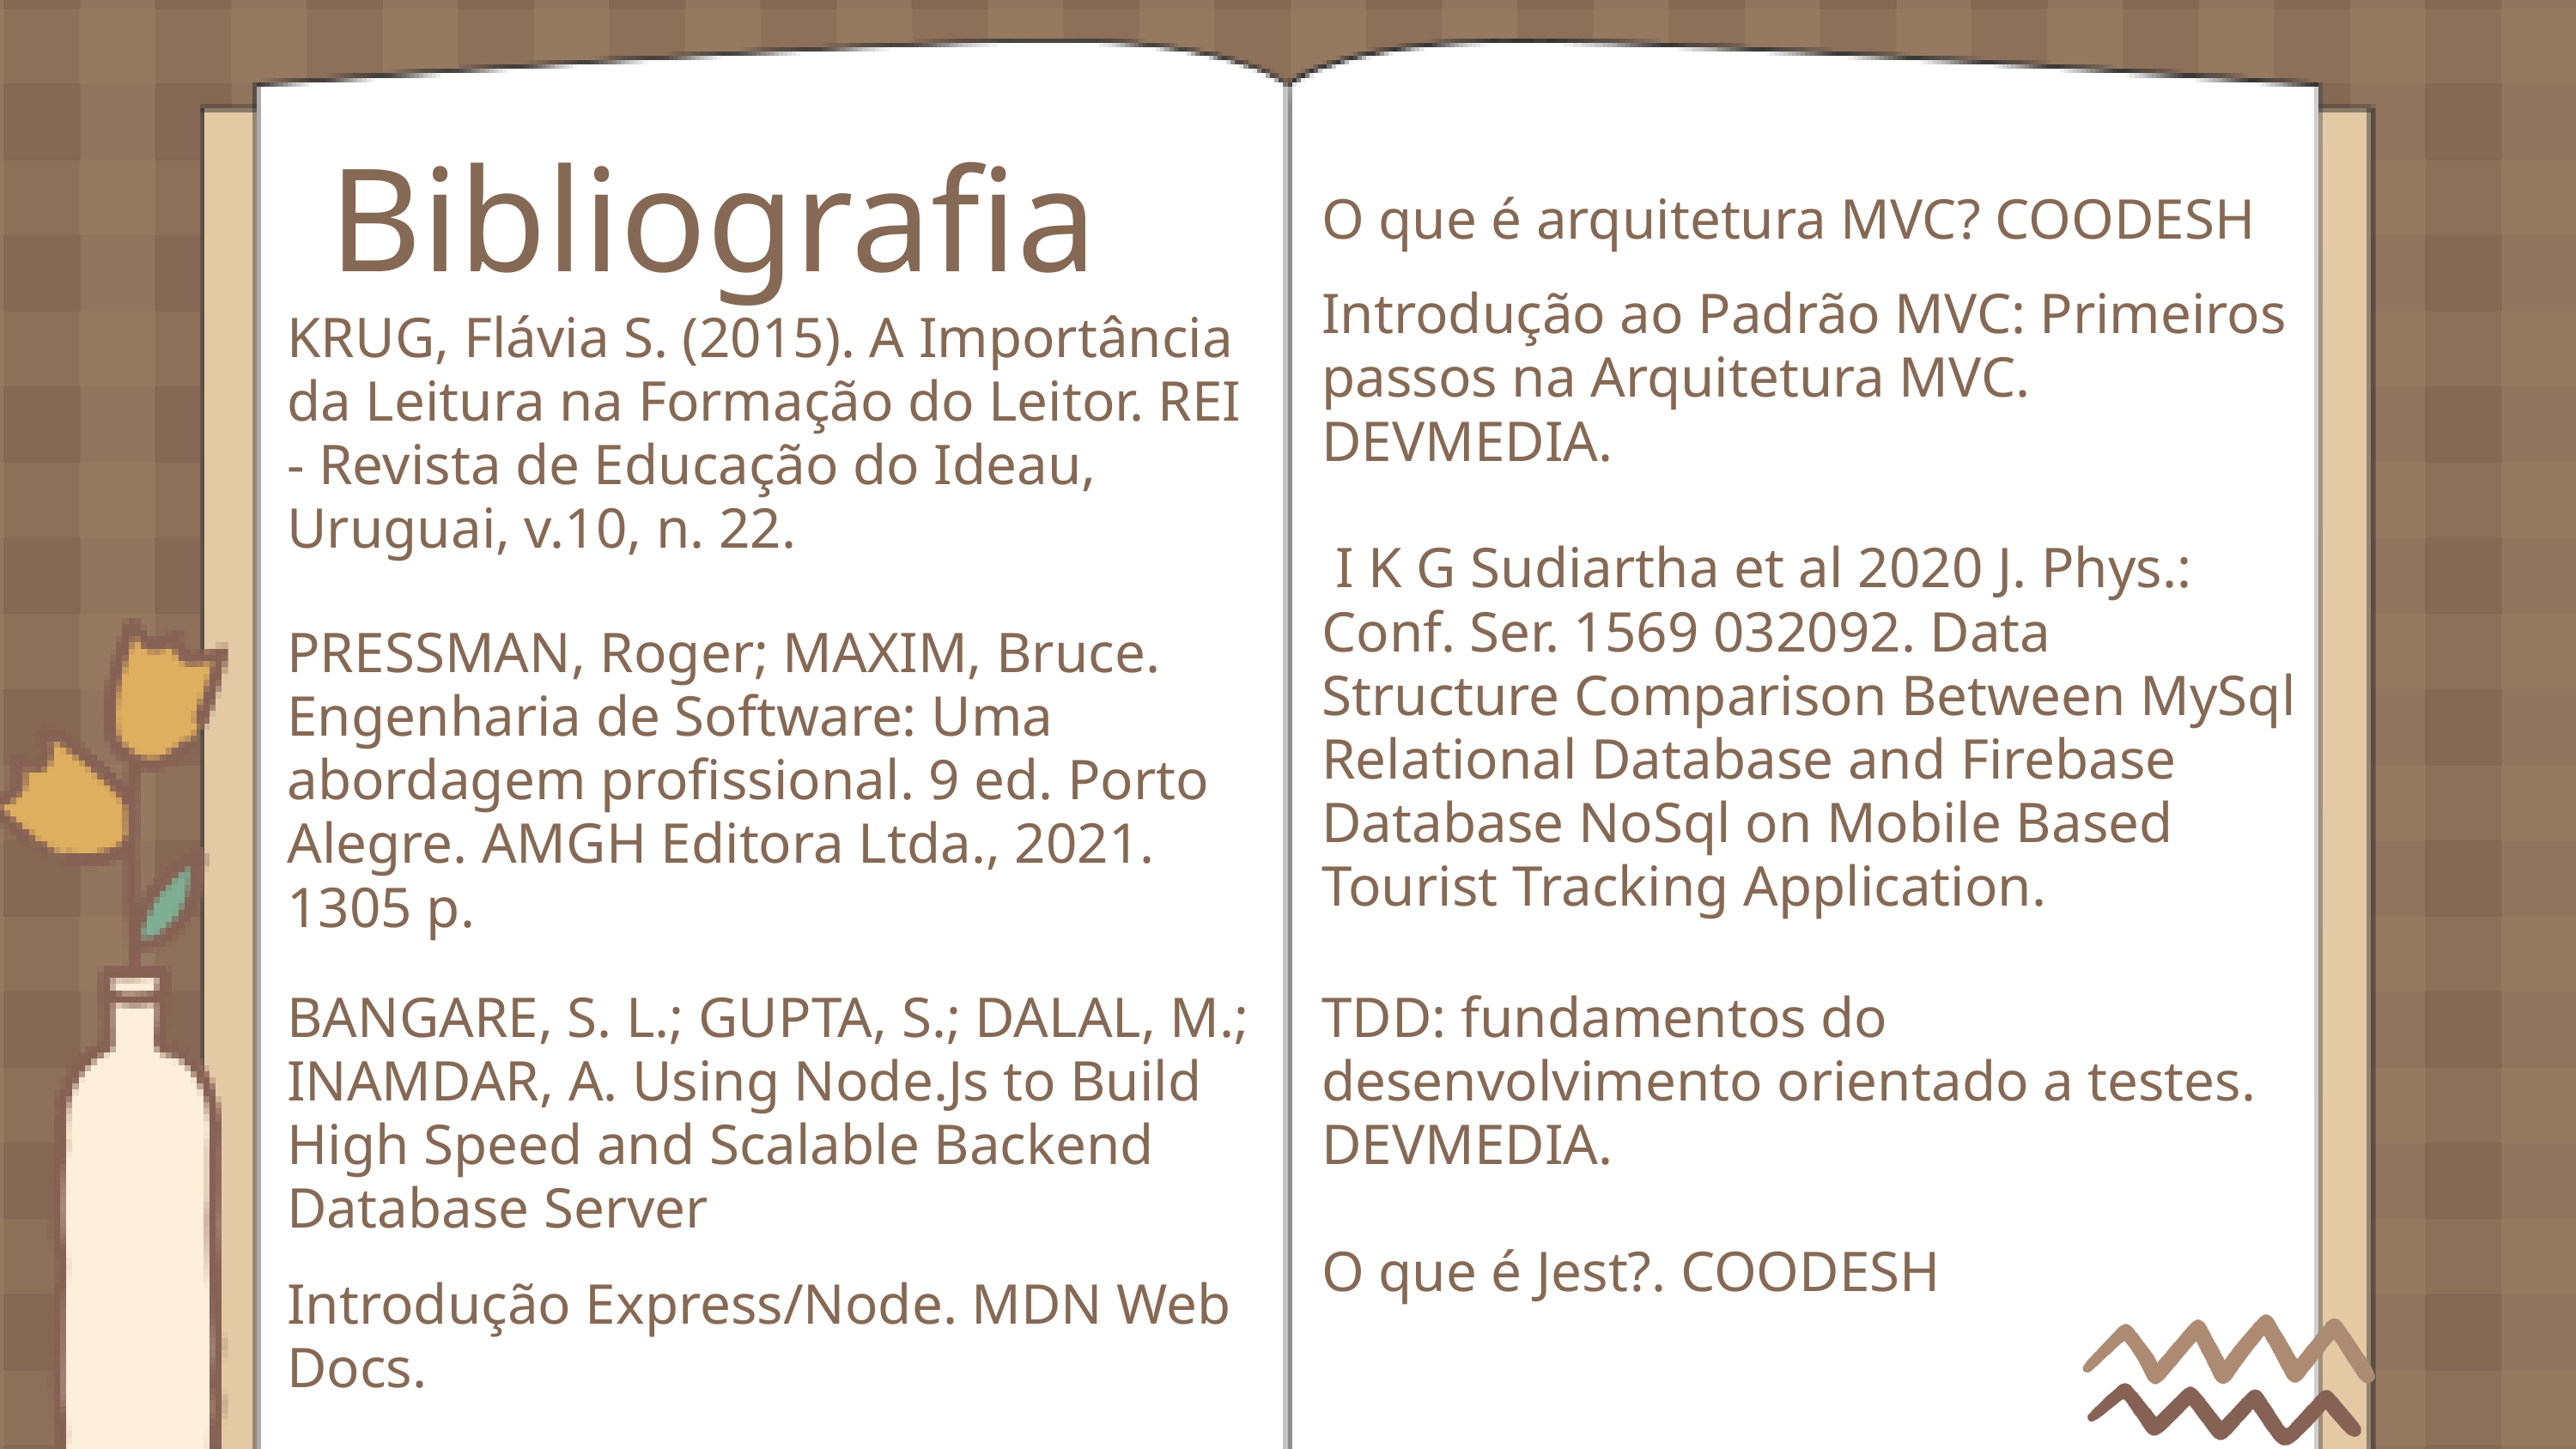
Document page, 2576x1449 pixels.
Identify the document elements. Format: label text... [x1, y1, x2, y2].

text_box [2082, 1313, 2376, 1449]
text_box I K G Sudiartha et al 2020 J. Phys.: Conf. Ser. 1569 032092. Data Structure Comparison Between MySql Relational Database and Firebase Database NoSql on Mobile Based Tourist Tracking Application. [1321, 535, 2298, 918]
text_box Introdução Express/Node. MDN Web Docs. [287, 1271, 1263, 1399]
text_box Introdução ao Padrão MVC: Primeiros passos na Arquitetura MVC. DEVMEDIA. [1321, 281, 2298, 472]
text_box [0, 0, 2576, 1449]
text_box TDD: fundamentos do desenvolvimento orientado a testes. DEVMEDIA. [1321, 984, 2298, 1176]
text_box O que é arquitetura MVC? COODESH [1321, 186, 2298, 251]
text_box [0, 618, 228, 1449]
text_box PRESSMAN, Roger; MAXIM, Bruce. Engenharia de Software: Uma abordagem profissional. 9 ed. Porto Alegre. AMGH Editora Ltda., 2021. 1305 p. [287, 620, 1263, 938]
text_box O que é Jest?. COODESH [1321, 1239, 2298, 1303]
text_box [200, 39, 2376, 1449]
text_box Bibliografia [228, 134, 1200, 300]
text_box BANGARE, S. L.; GUPTA, S.; DALAL, M.; INAMDAR, A. Using Node.Js to Build High Speed and Scalable Backend Database Server [287, 984, 1263, 1240]
text_box KRUG, Flávia S. (2015). A Importância da Leitura na Formação do Leitor. REI - Revista de Educação do Ideau, Uruguai, v.10, n. 22. [287, 304, 1263, 560]
